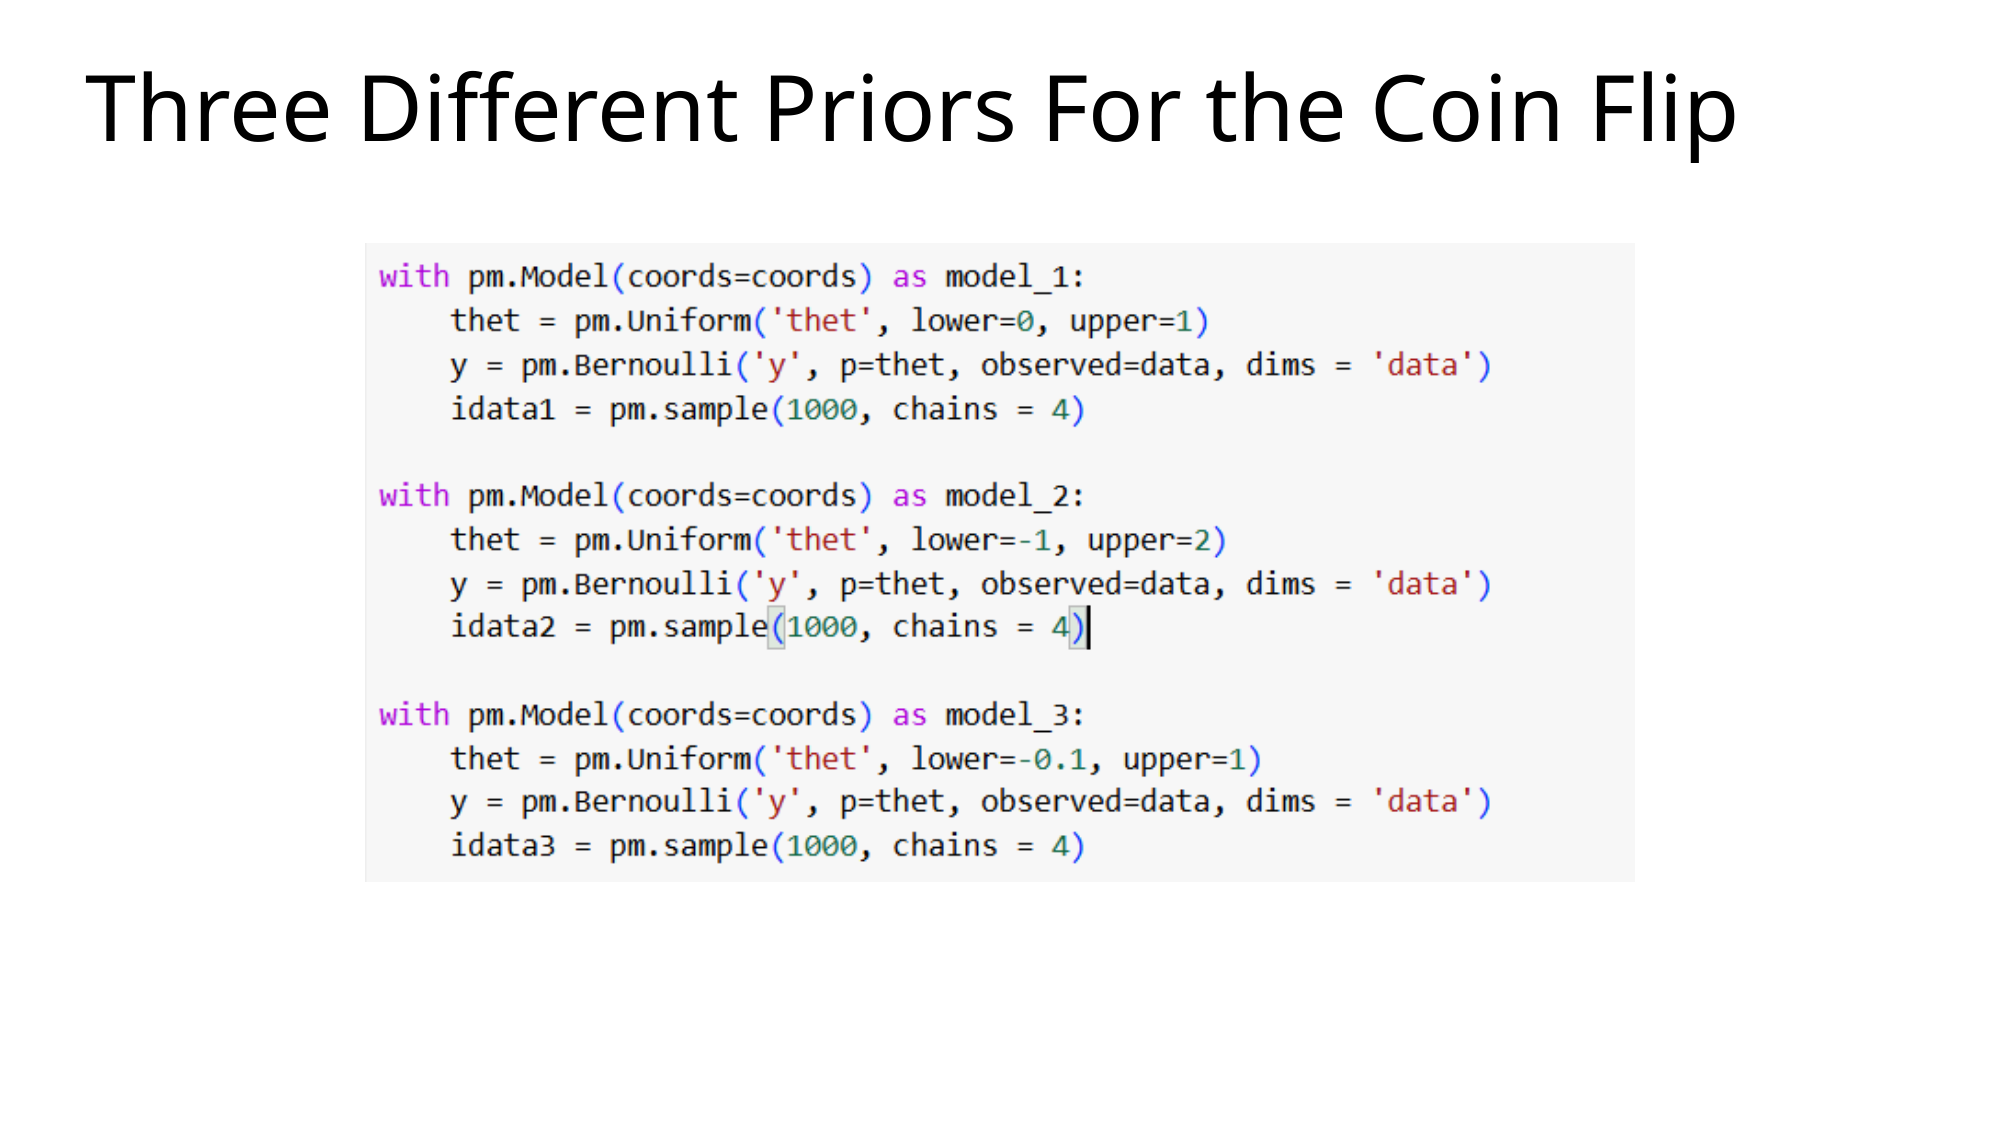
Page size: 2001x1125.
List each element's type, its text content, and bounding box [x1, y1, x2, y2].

picture [364, 243, 1636, 882]
title Three Different Priors For the Coin Flip [70, 3, 1929, 221]
